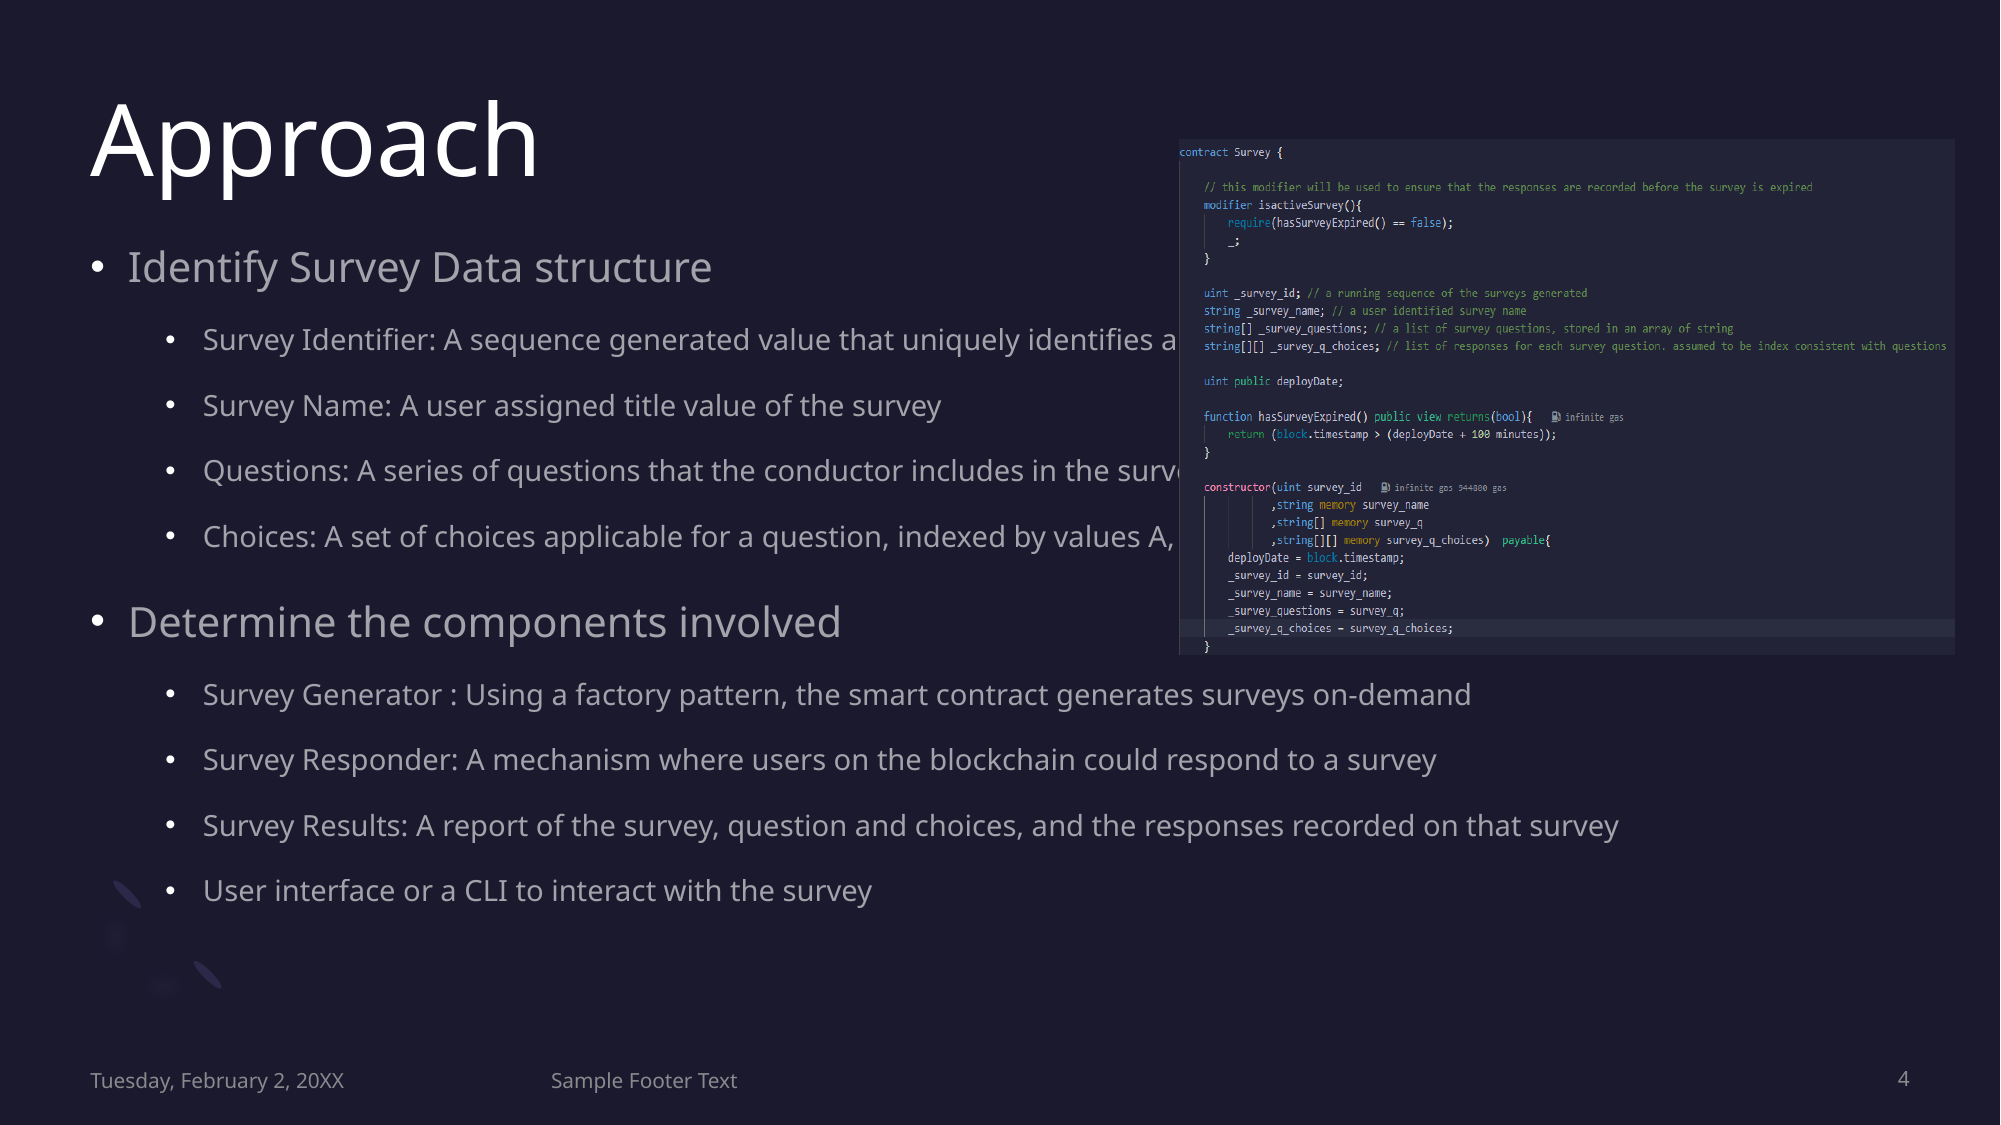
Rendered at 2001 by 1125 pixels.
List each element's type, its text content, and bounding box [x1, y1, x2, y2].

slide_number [90, 1067, 522, 1093]
footer Sample Footer Text [551, 1067, 1598, 1093]
list Identify Survey Data structure Survey Identifier: A sequence generated value that uniquely identifies a survey Survey Name: A user assigned title value of the survey Questions: A series of questions that the conductor includes in the survey Choices: A set of choices applicable for a question, indexed by values A, B, C and D Determine the components involved Survey Generator : Using a factory pattern, the smart contract generates surveys on-demand Survey Responder: A mechanism where users on the blockchain could respond to a survey Survey Results: A report of the survey, question and choices, and the responses recorded on that survey User interface or a CLI to interact with the survey [90, 236, 1910, 971]
slide_number 4 [1632, 1067, 1910, 1093]
picture [1179, 139, 1955, 655]
title Approach [90, 90, 1910, 236]
